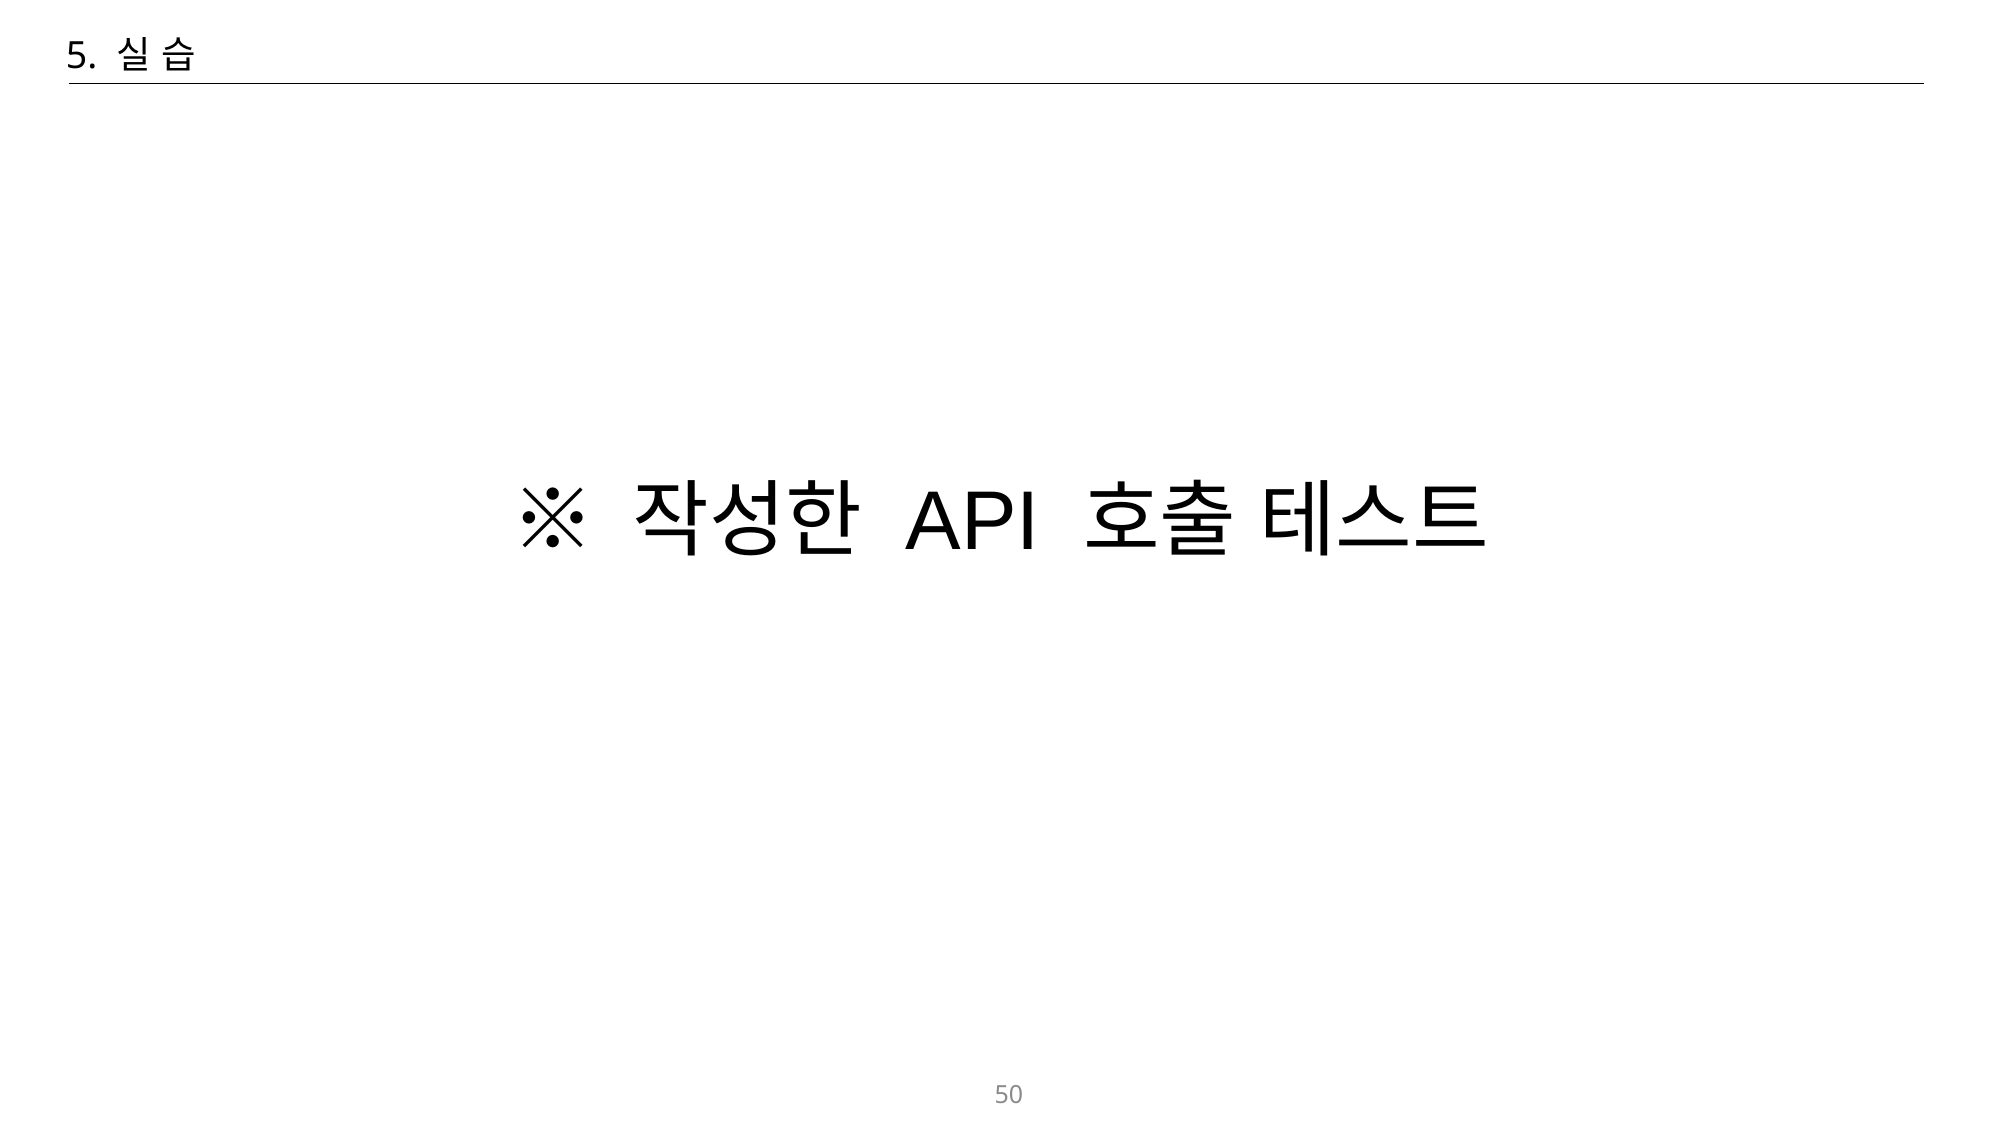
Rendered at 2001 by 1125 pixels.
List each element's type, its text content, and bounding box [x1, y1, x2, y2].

title 5. 실 습 [50, 0, 1776, 165]
text_box ※ 작성한 API 호출 테스트 [81, 423, 1919, 804]
slide_number 50 [588, 1066, 1039, 1125]
